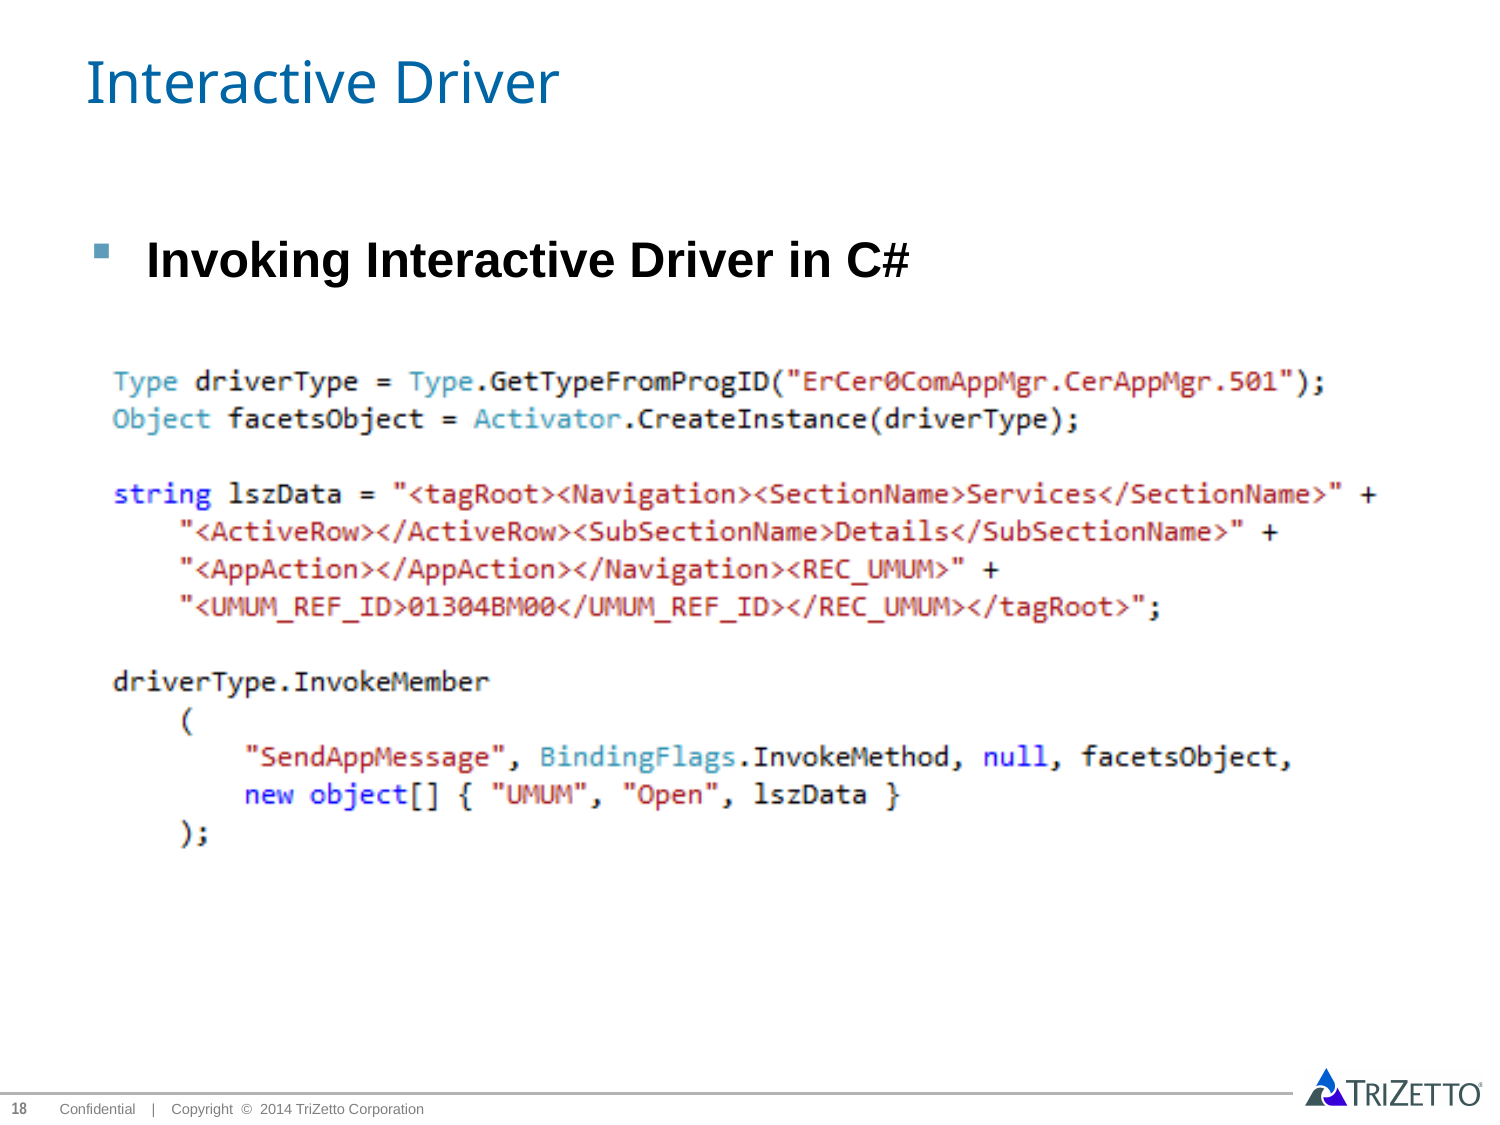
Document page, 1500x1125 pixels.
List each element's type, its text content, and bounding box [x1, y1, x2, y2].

picture [103, 356, 1396, 863]
list Invoking Interactive Driver in C# [74, 219, 1426, 977]
title Interactive Driver [71, 44, 1430, 126]
picture [1305, 1068, 1483, 1106]
